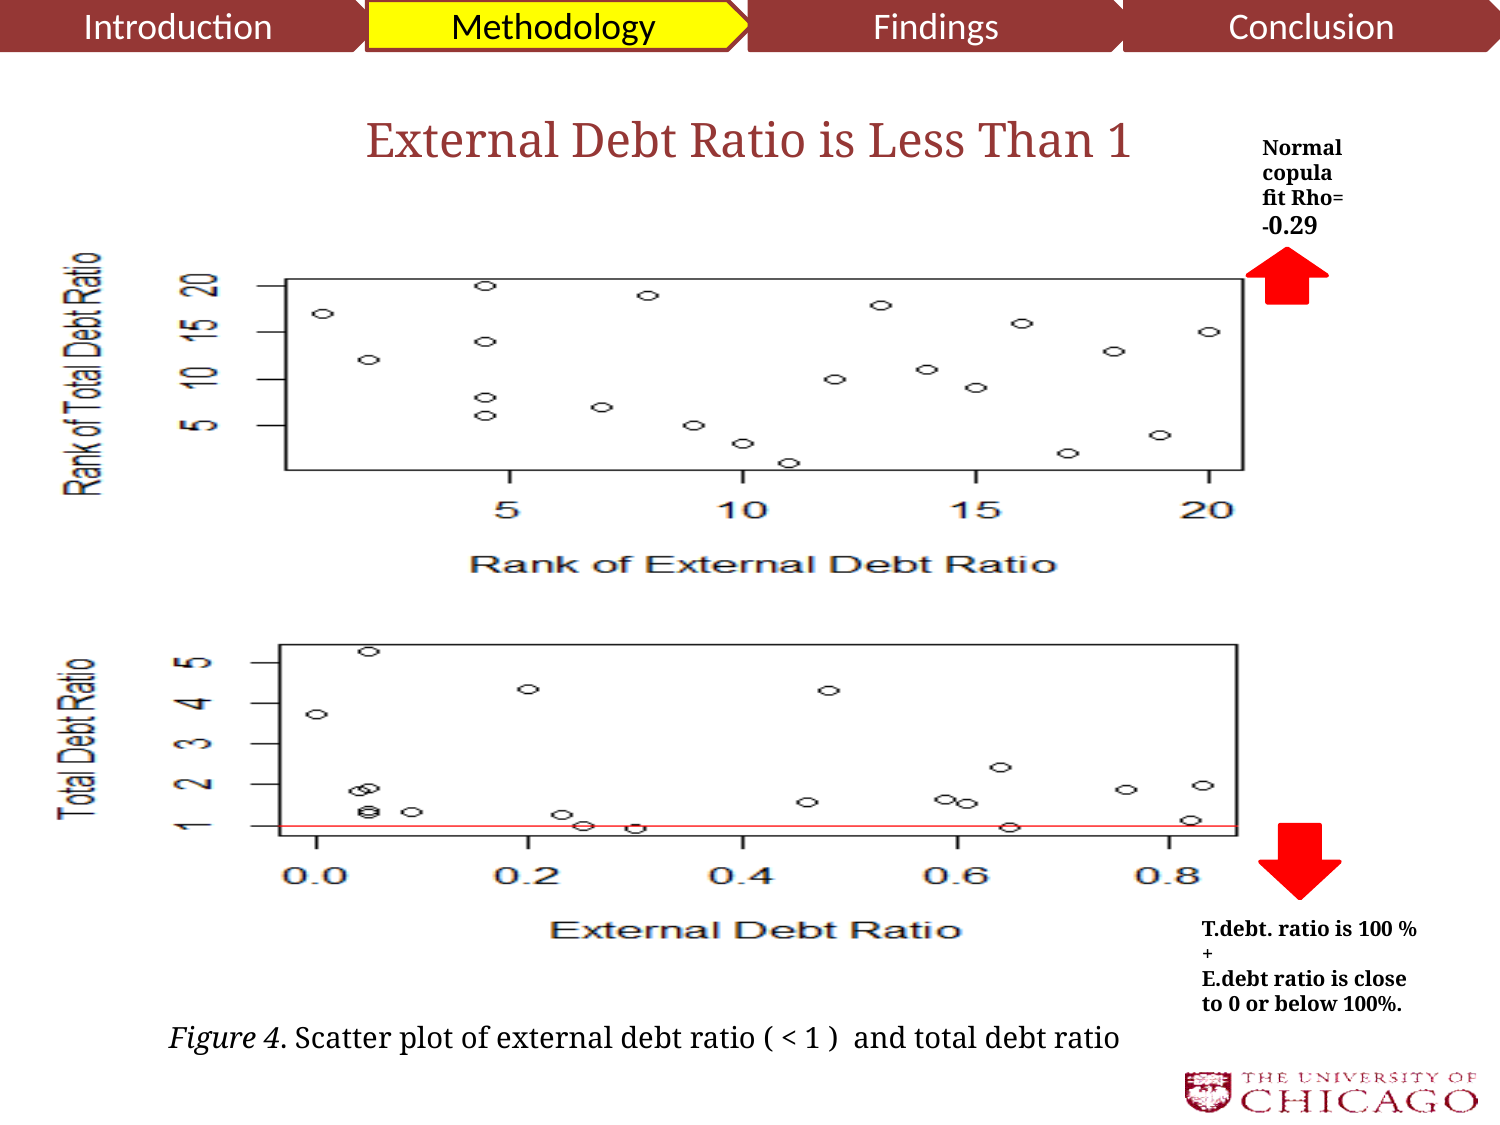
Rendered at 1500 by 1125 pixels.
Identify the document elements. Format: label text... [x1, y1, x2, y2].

text_box Introduction [0, 0, 364, 53]
picture [36, 245, 1363, 954]
title External Debt Ratio is Less Than 1 [75, 45, 1425, 233]
picture [1185, 1071, 1478, 1114]
text_box Normal copula fit Rho= -0.29 [1247, 127, 1360, 243]
text_box T.debt. ratio is 100 % + E.debt ratio is close to 0 or below 100%. [1187, 907, 1437, 1023]
text_box Findings [747, 0, 1123, 53]
text_box Methodology [364, 0, 747, 53]
text_box Figure 4. Scatter plot of external debt ratio ( < 1 ) and total debt ratio [154, 1012, 1136, 1097]
text_box Conclusion [1123, 0, 1500, 53]
